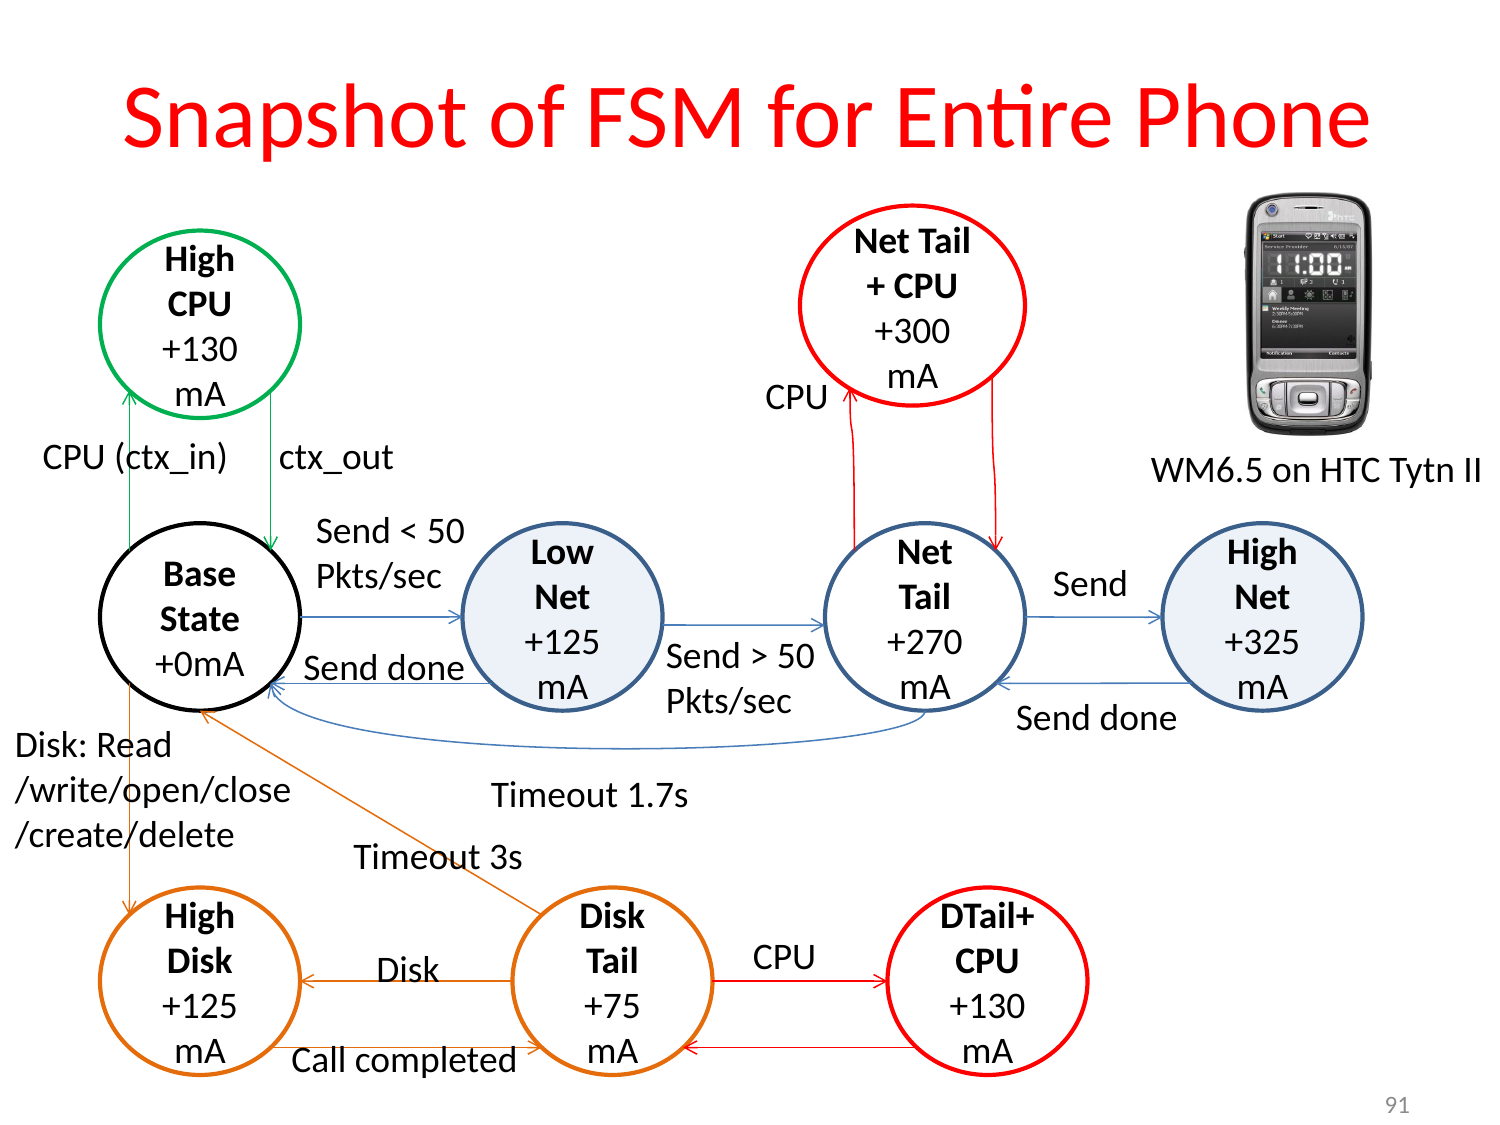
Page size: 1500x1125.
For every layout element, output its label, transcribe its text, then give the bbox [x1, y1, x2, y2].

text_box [749, 205, 1026, 551]
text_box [0, 683, 313, 1076]
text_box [199, 710, 542, 916]
text_box WM6.5 on HTC Tytn II [1136, 437, 1498, 498]
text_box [270, 497, 663, 681]
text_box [270, 887, 713, 1090]
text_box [24, 230, 413, 552]
text_box Base State +0mA [97, 558, 265, 681]
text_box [683, 887, 1088, 1076]
title Snapshot of FSM for Entire Phone [39, 17, 1458, 205]
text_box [649, 522, 1363, 747]
picture [1237, 187, 1382, 438]
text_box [313, 683, 926, 824]
slide_number 91 [1074, 1073, 1425, 1125]
